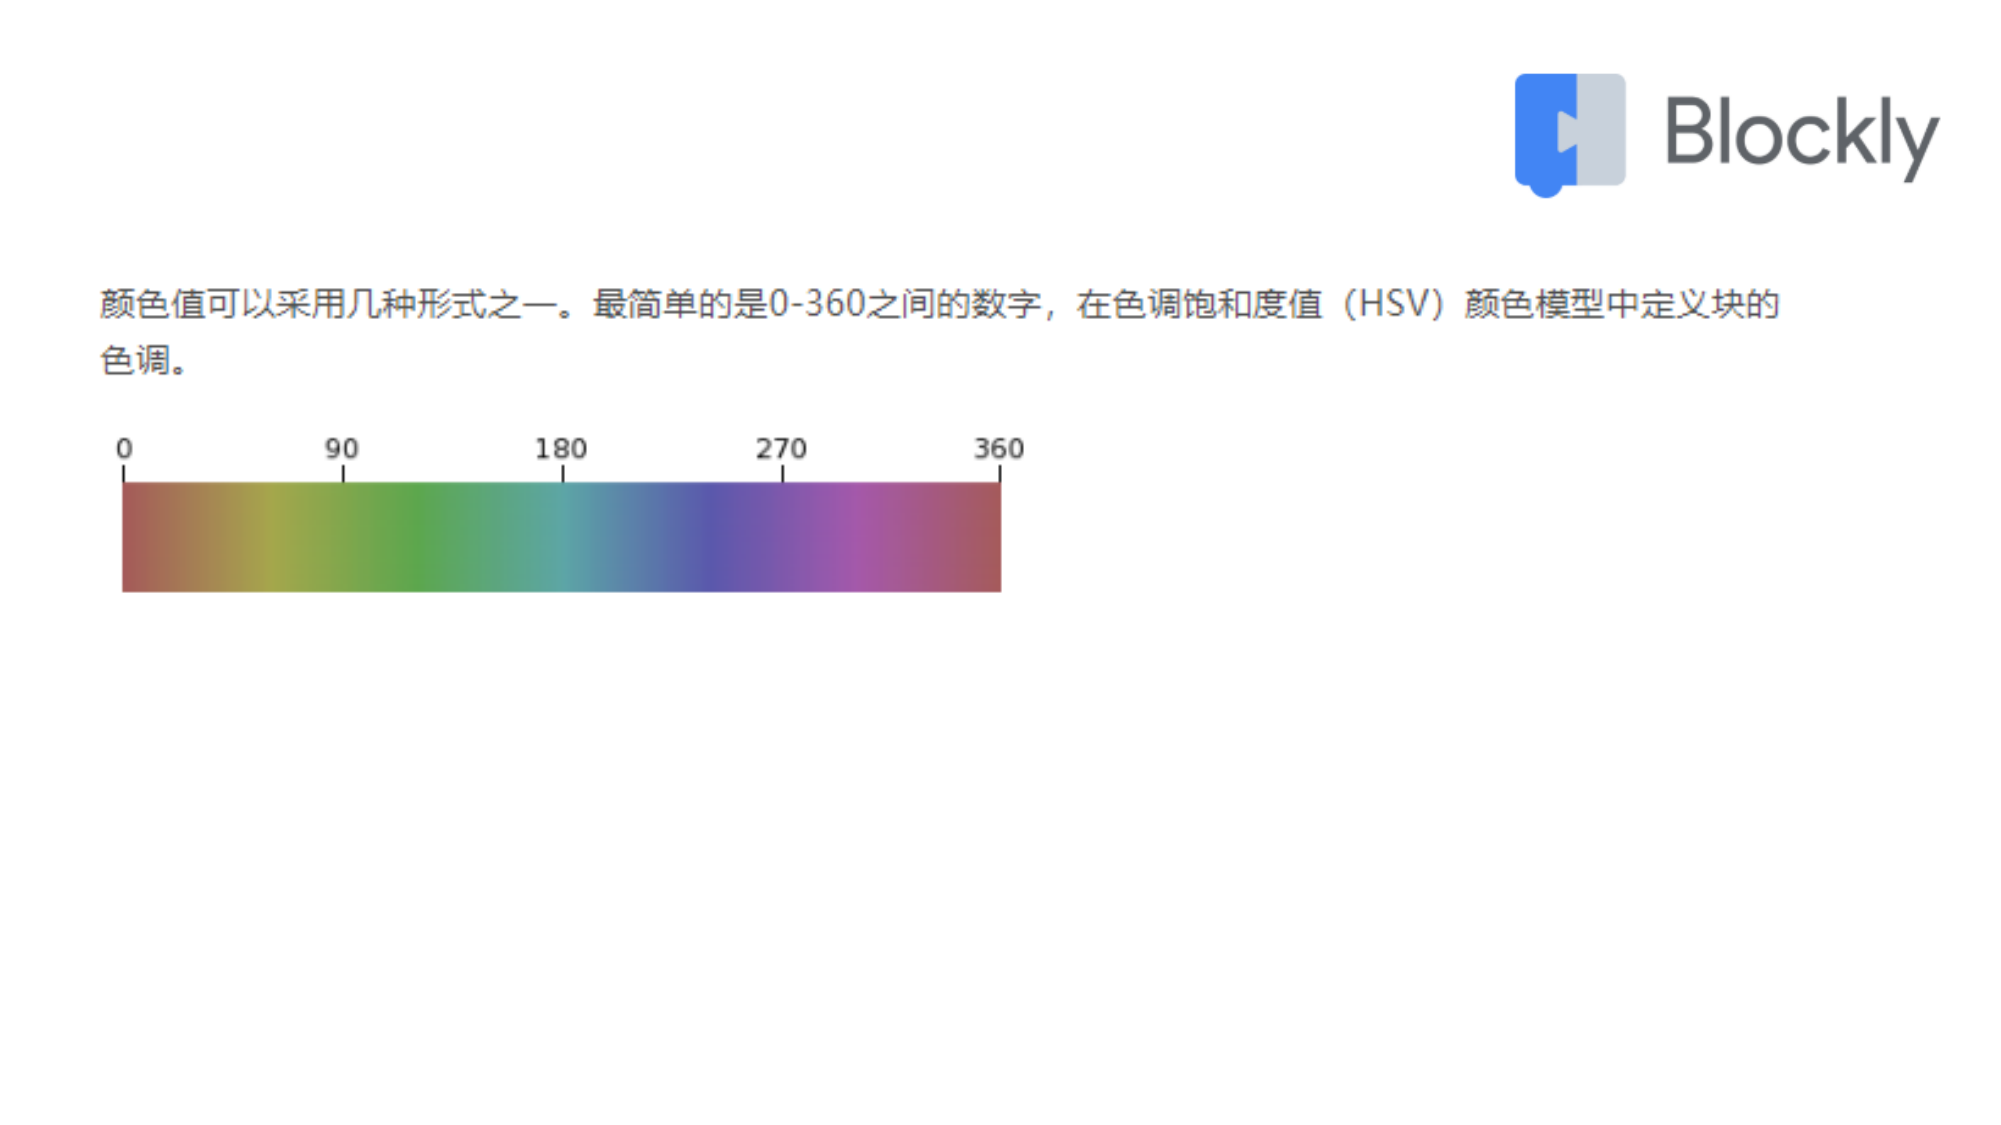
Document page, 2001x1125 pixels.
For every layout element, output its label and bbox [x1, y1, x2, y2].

picture [84, 270, 1815, 637]
picture [1480, 19, 1964, 255]
